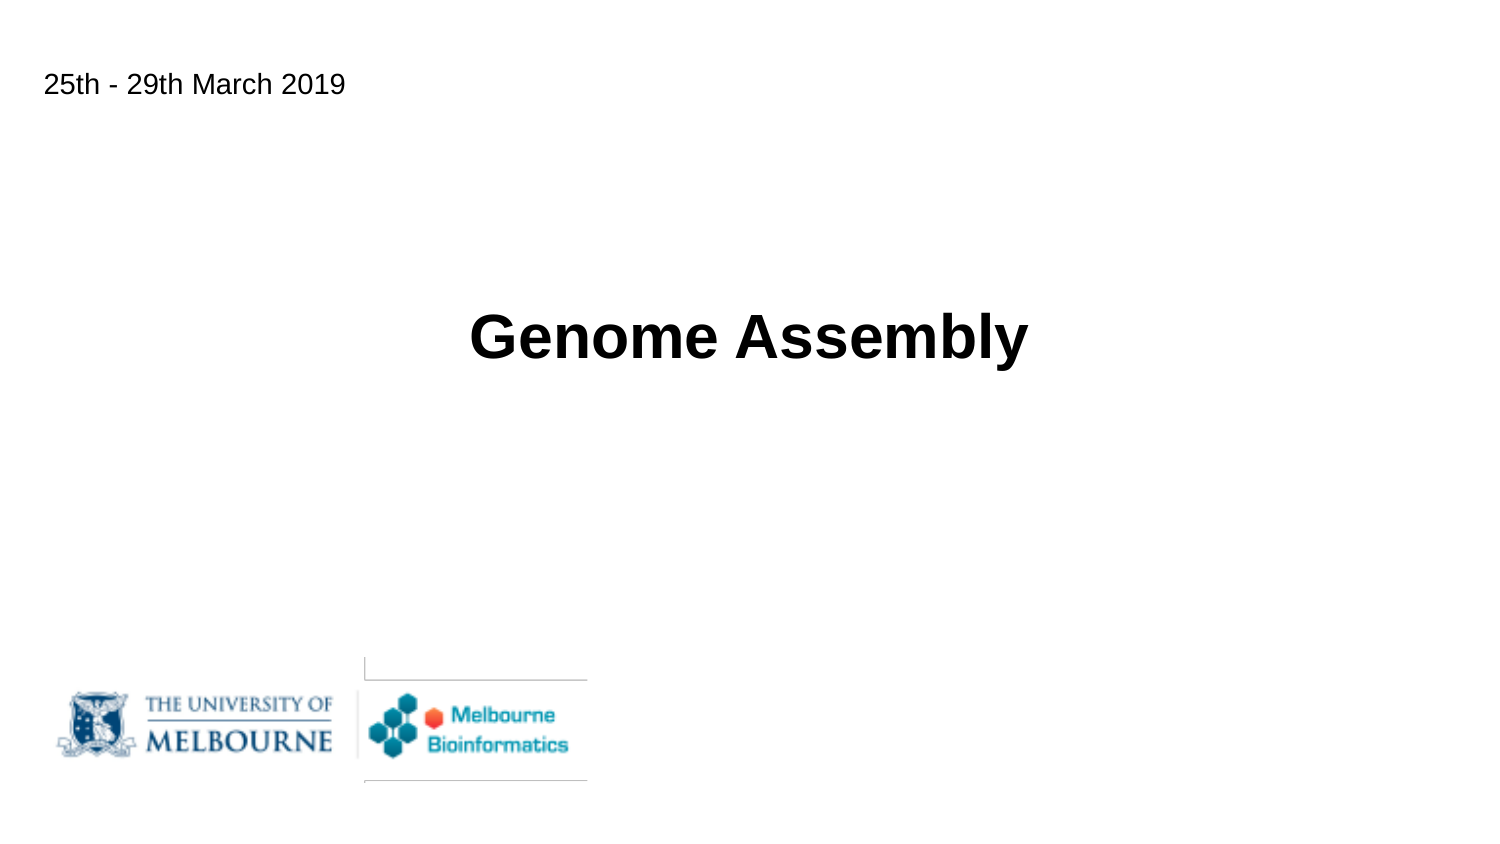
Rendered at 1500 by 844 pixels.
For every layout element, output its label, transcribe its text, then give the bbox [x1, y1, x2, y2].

text_box 25th - 29th March 2019 [28, 45, 1191, 92]
title Genome Assembly [51, 249, 1449, 386]
picture [50, 657, 588, 783]
